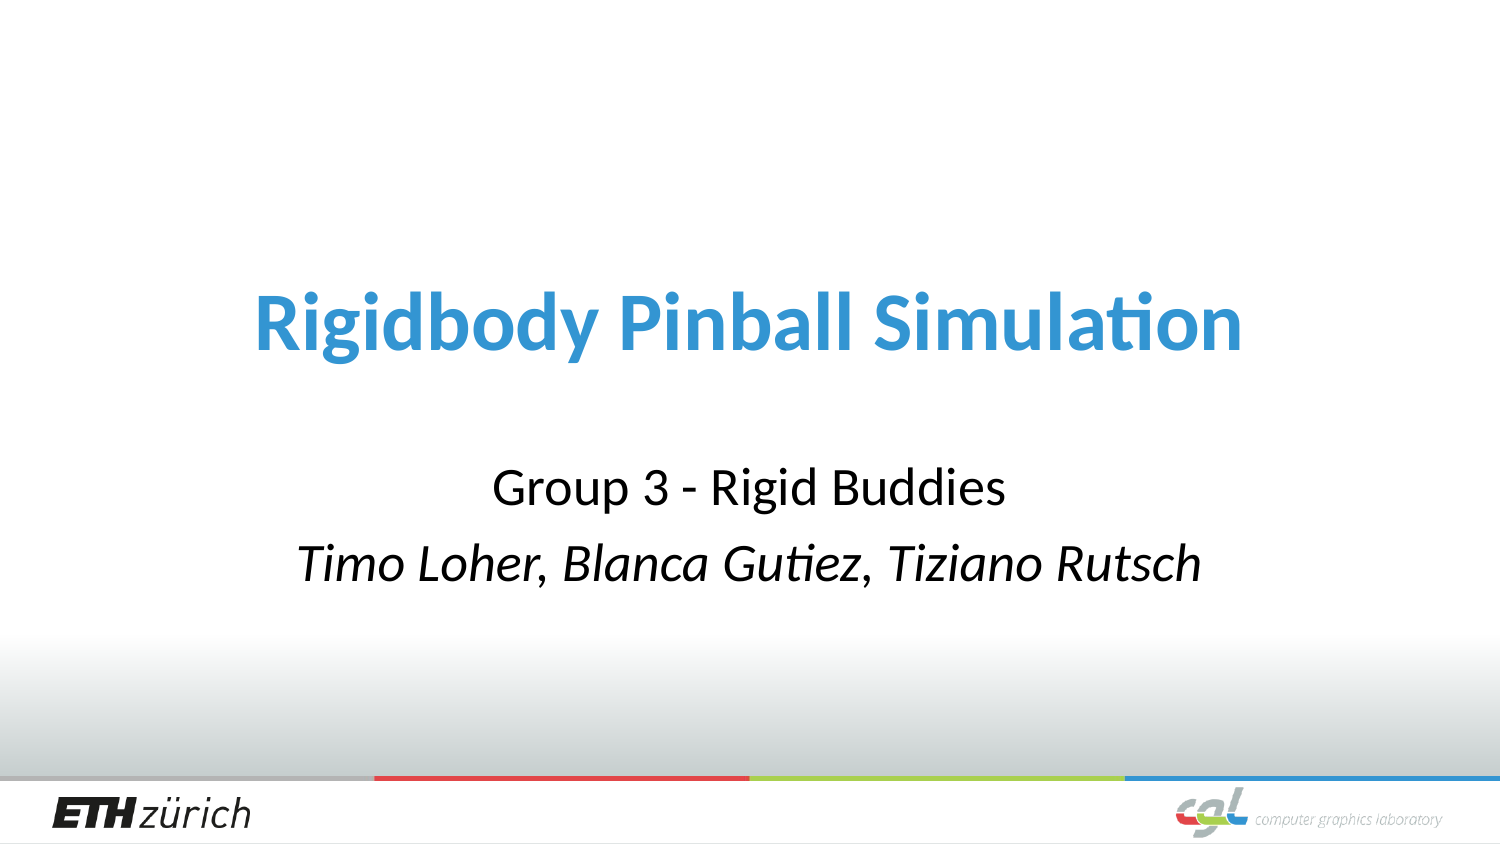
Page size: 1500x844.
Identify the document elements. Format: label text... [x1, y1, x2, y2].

title Rigidbody Pinball Simulation [7, 243, 1492, 367]
picture [52, 797, 250, 828]
picture [0, 776, 1500, 844]
subtitle Group 3 - Rigid Buddies Timo Loher, Blanca Gutiez, Tiziano Rutsch [52, 440, 1448, 604]
